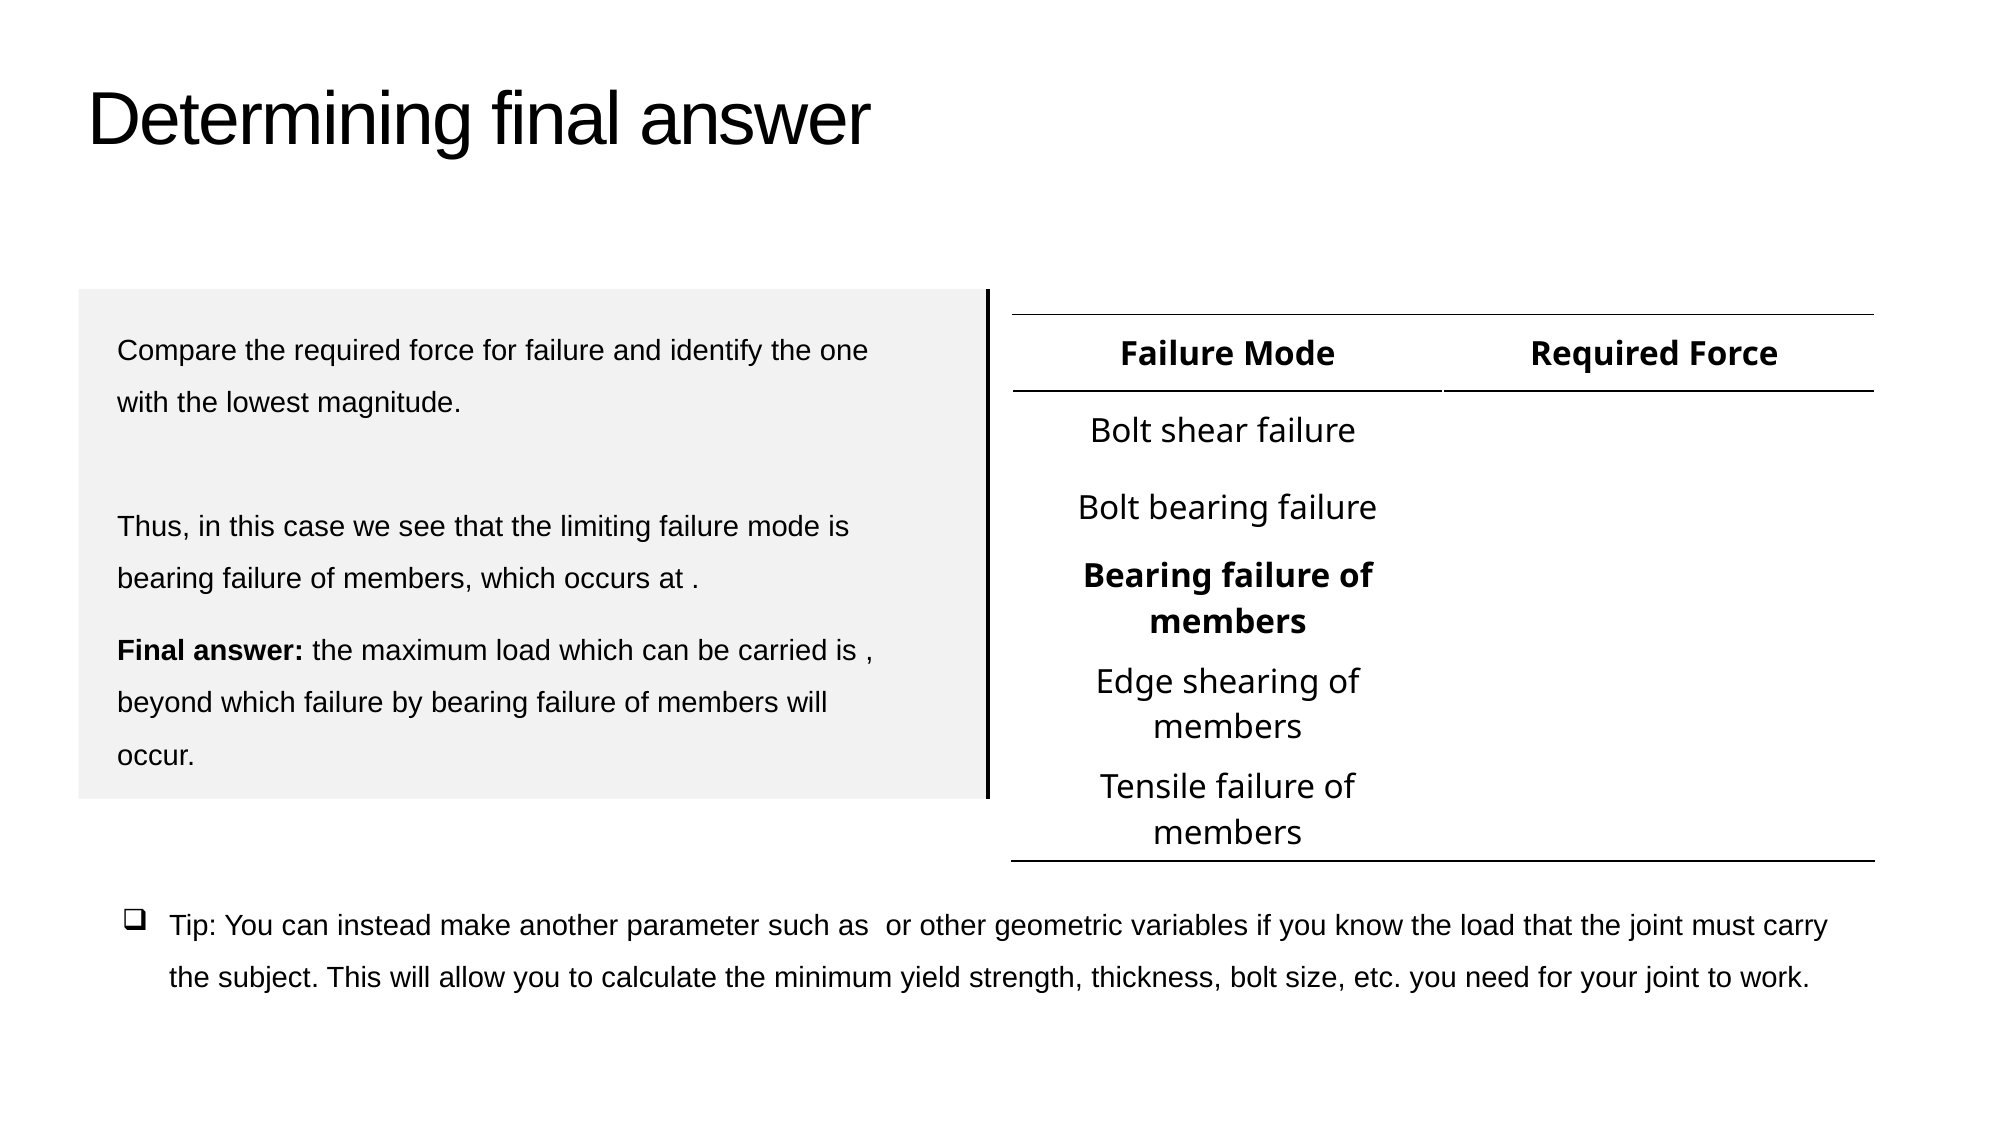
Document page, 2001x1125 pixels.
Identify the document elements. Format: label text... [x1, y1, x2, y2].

text_box [78, 288, 987, 799]
text_box Determining final answer [78, 78, 1863, 266]
text_box Compare the required force for failure and identify the one with the lowest magnitude. [102, 306, 894, 426]
